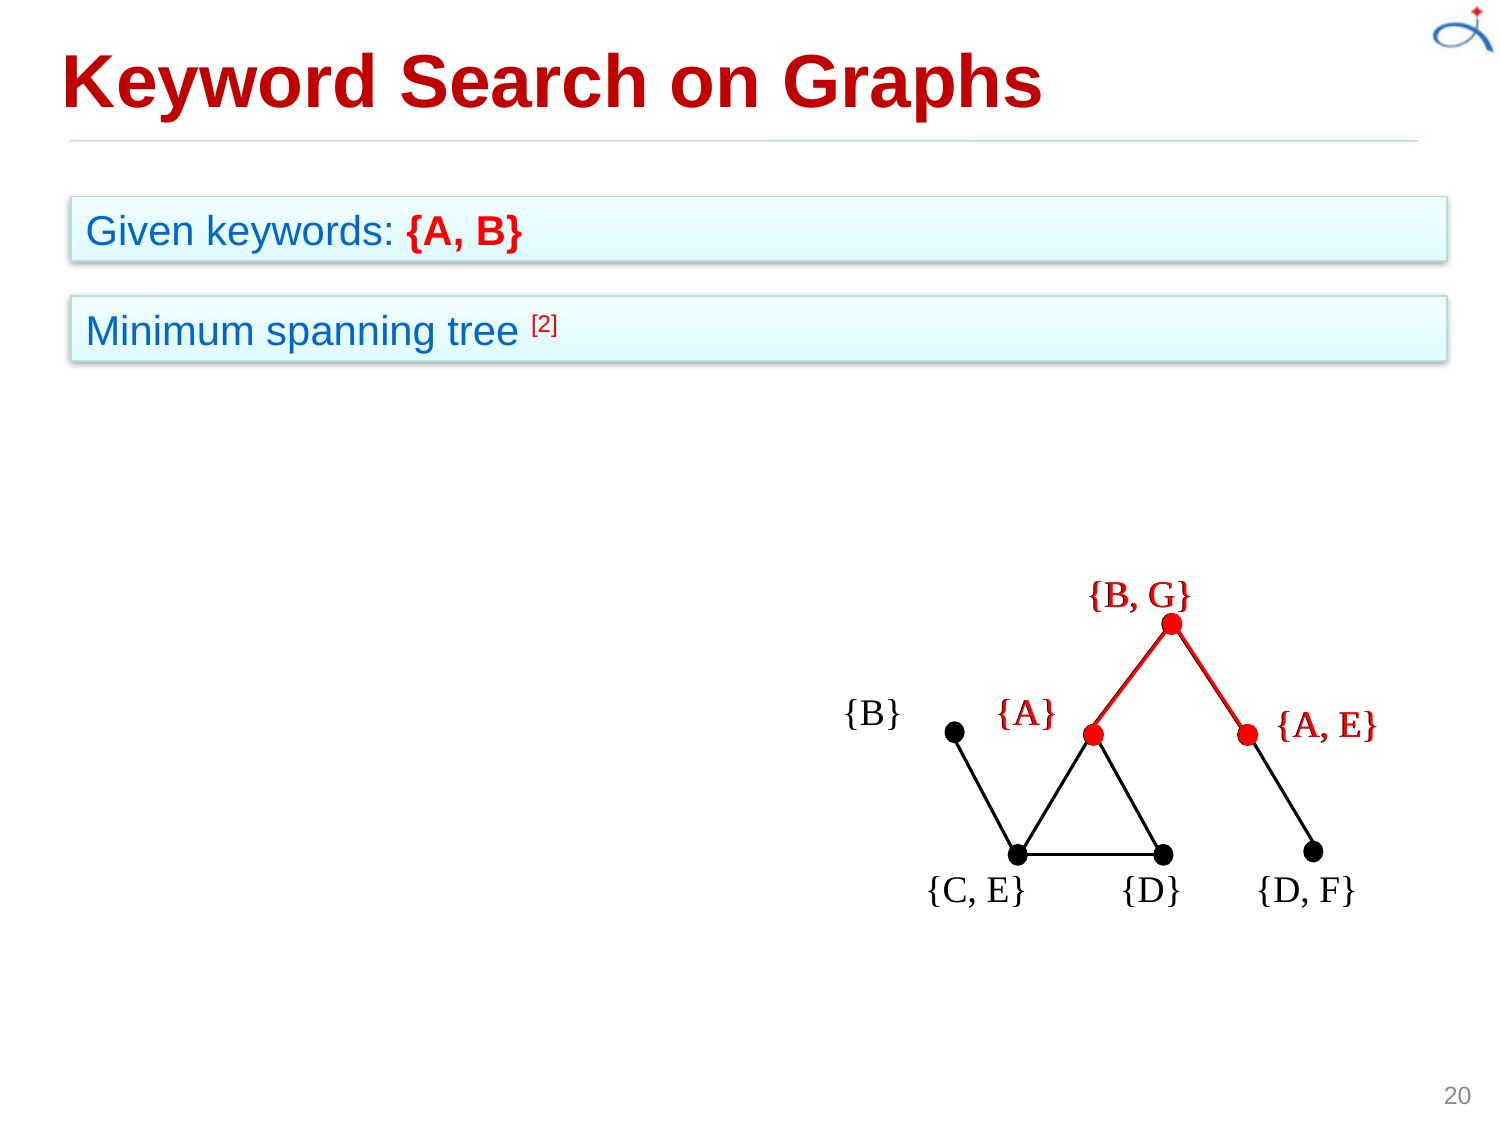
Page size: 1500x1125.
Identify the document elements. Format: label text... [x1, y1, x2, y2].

picture [1432, 5, 1495, 55]
text_box Minimum spanning tree [2] [70, 295, 1448, 362]
text_box Given keywords: {A, B} [70, 196, 1448, 262]
title Keyword Search on Graphs [46, 11, 1419, 143]
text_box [974, 562, 1457, 787]
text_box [820, 562, 1456, 953]
slide_number 20 [1136, 1065, 1487, 1125]
